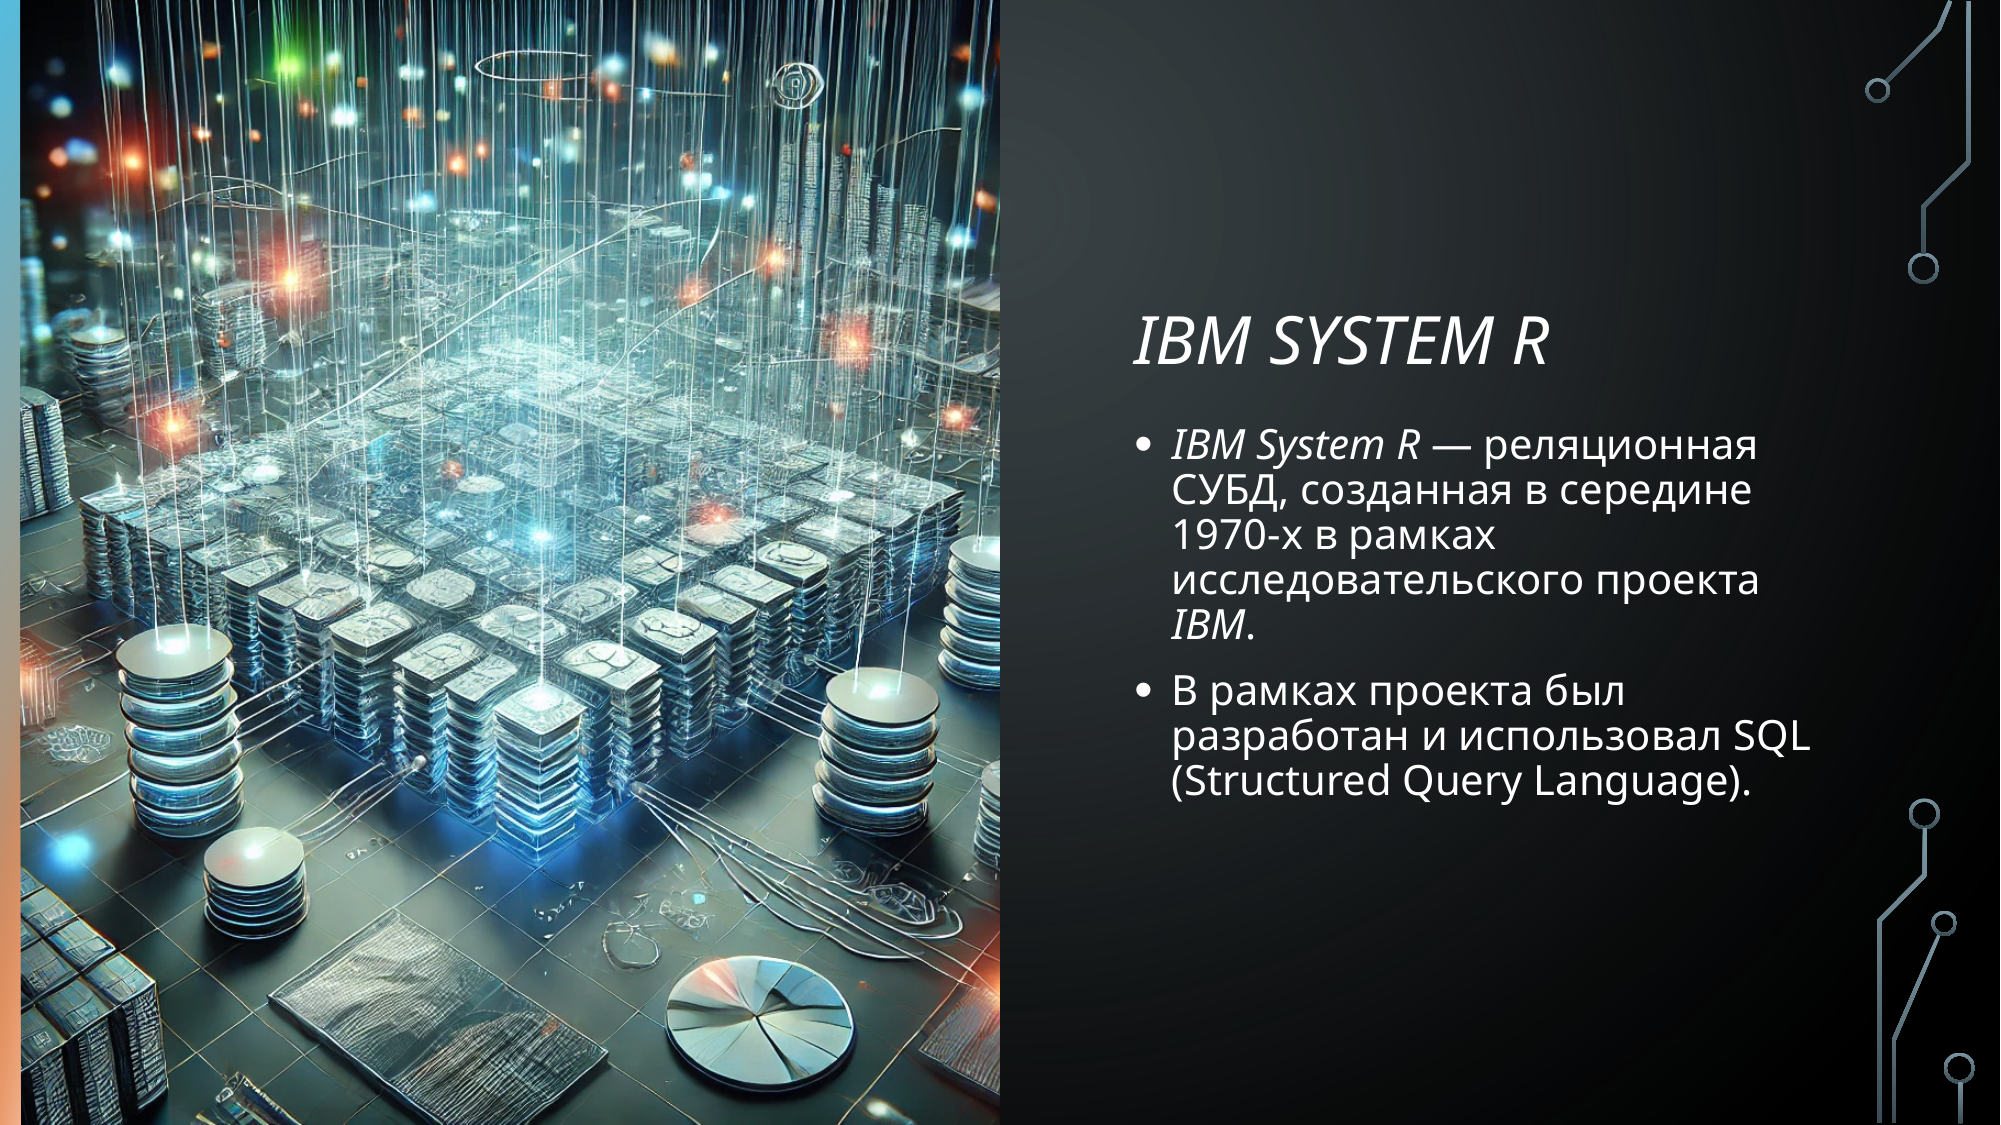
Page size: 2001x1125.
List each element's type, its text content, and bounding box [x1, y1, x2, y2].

list IBM System R — реляционная СУБД, созданная в середине 1970-х в рамках исследовательского проекта IBM. В рамках проекта был разработан и использовал SQL (Structured Query Language). [1119, 415, 1857, 982]
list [21, 0, 1001, 1125]
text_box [0, 0, 21, 1125]
title IBM System R [1119, 121, 1857, 387]
